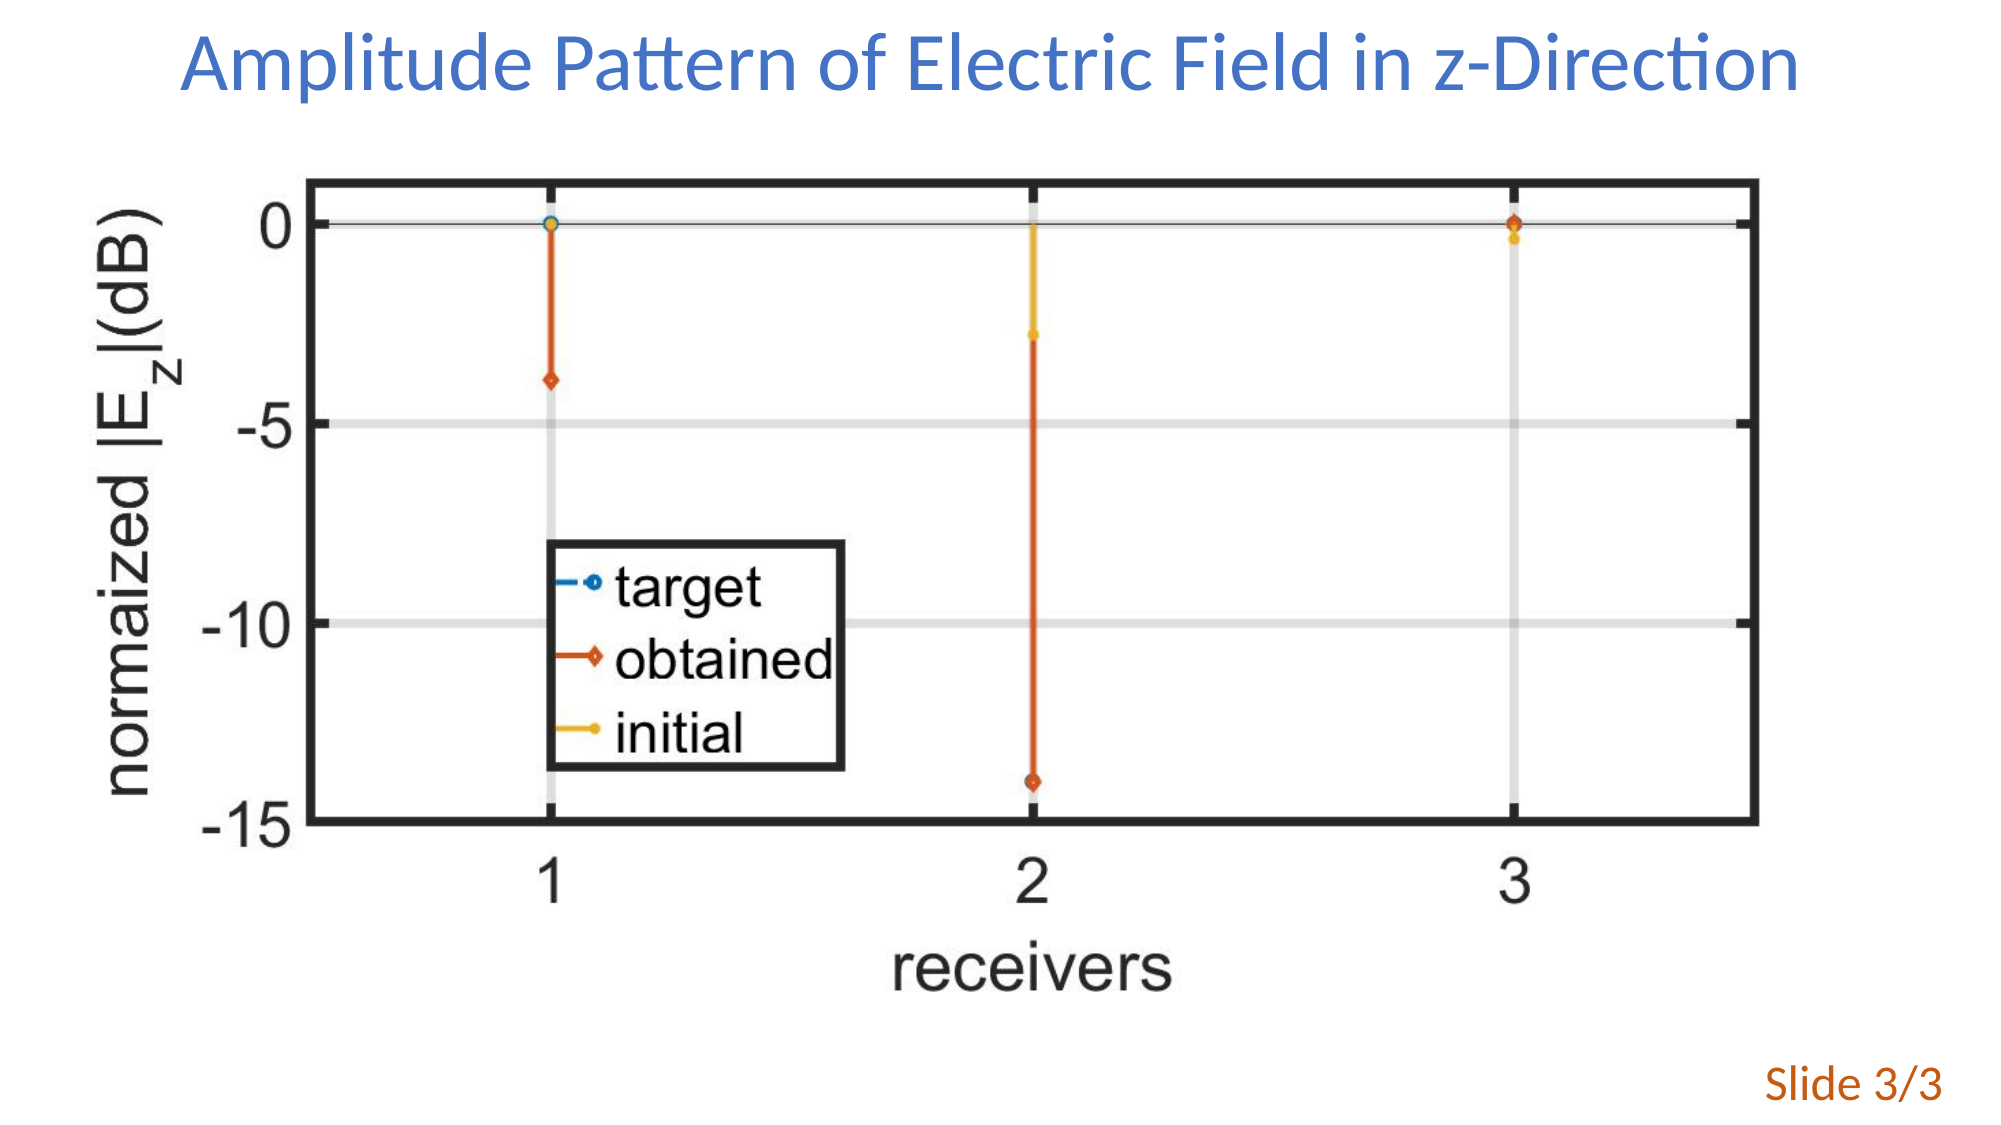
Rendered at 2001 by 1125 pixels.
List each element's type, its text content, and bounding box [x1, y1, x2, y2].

text_box Amplitude Pattern of Electric Field in z-Direction [166, 0, 1834, 115]
picture [67, 117, 1933, 1007]
